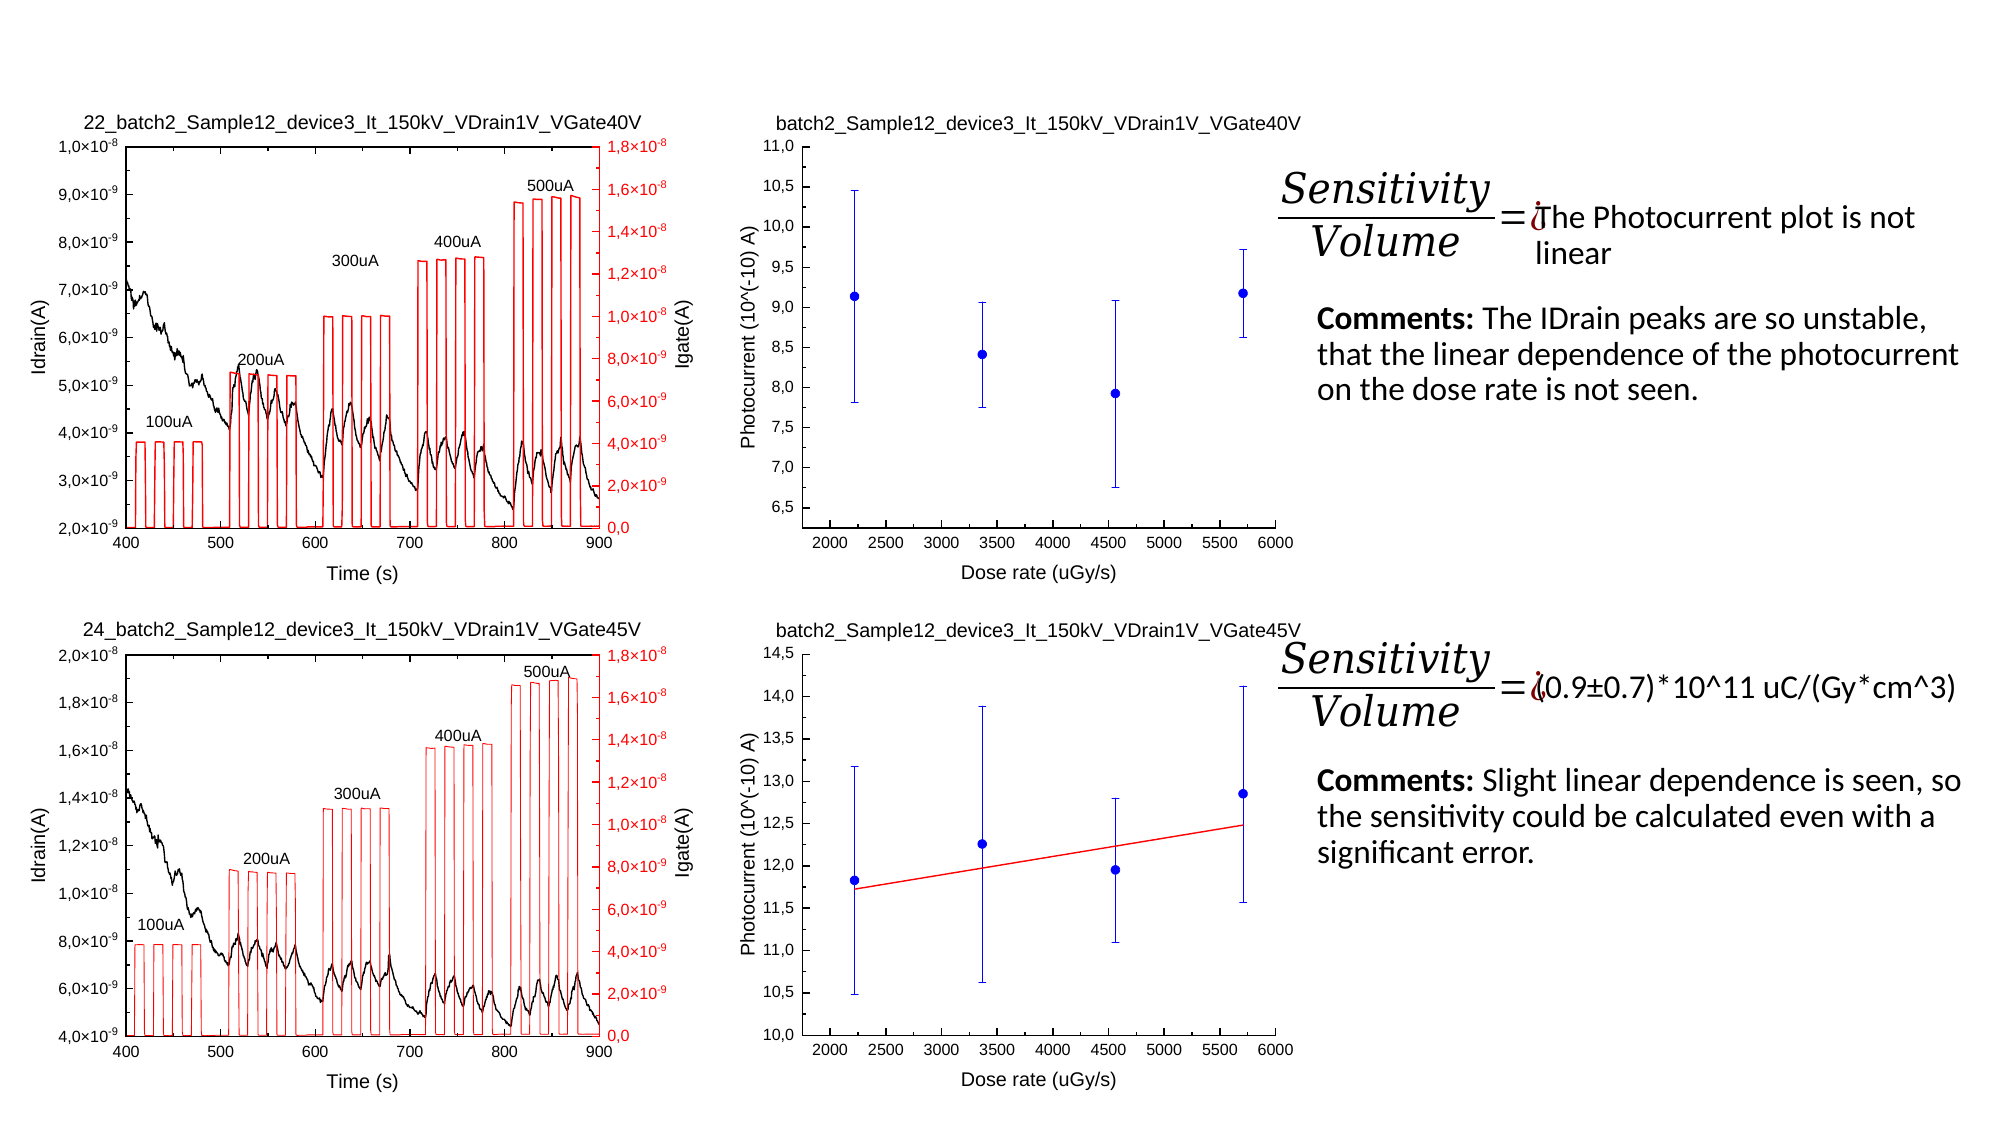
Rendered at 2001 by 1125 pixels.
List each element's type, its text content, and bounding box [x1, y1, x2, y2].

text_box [1, 593, 678, 1125]
list (0.9±0.7)*10^11 uC/(Gy*cm^3) [1520, 662, 1989, 755]
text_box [1, 85, 678, 593]
list Comments: The IDrain peaks are so unstable, that the linear dependence of the photocurrent on the dose rate is not seen. [1373, 292, 2000, 563]
list The Photocurrent plot is not linear [1520, 192, 1989, 292]
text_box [678, 85, 1373, 592]
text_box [678, 592, 1373, 1125]
list Comments: Slight linear dependence is seen, so the sensitivity could be calculated even with a significant error. [1373, 755, 2000, 1025]
